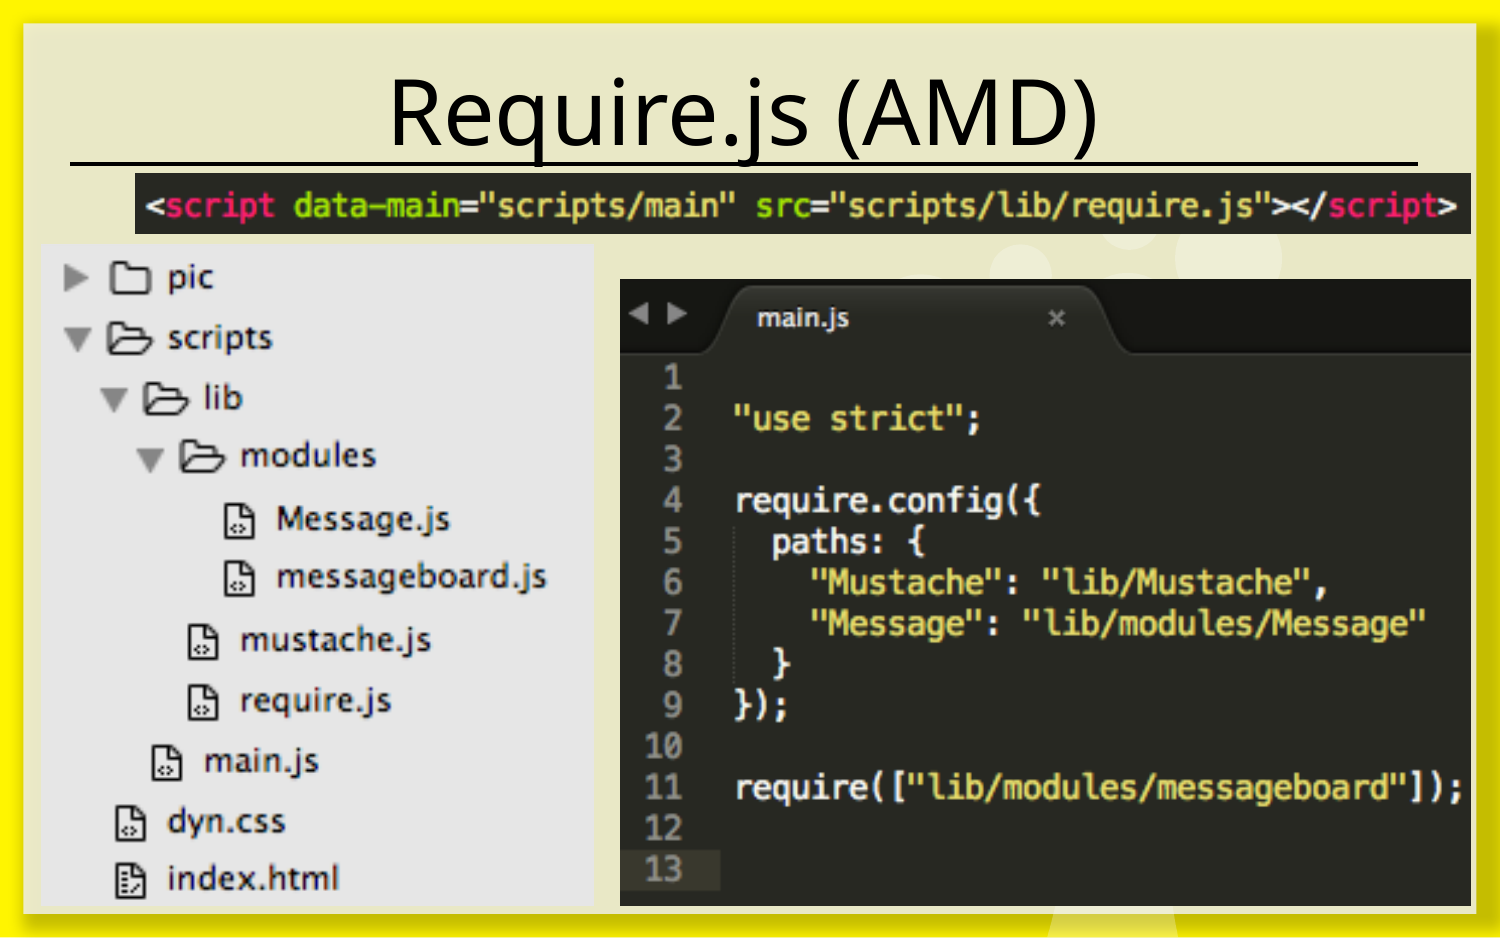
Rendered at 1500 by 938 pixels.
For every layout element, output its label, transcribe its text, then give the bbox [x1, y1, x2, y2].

picture [619, 279, 1471, 906]
picture [40, 244, 595, 906]
picture [135, 173, 1471, 234]
title Require.js (AMD) [105, 46, 1381, 174]
